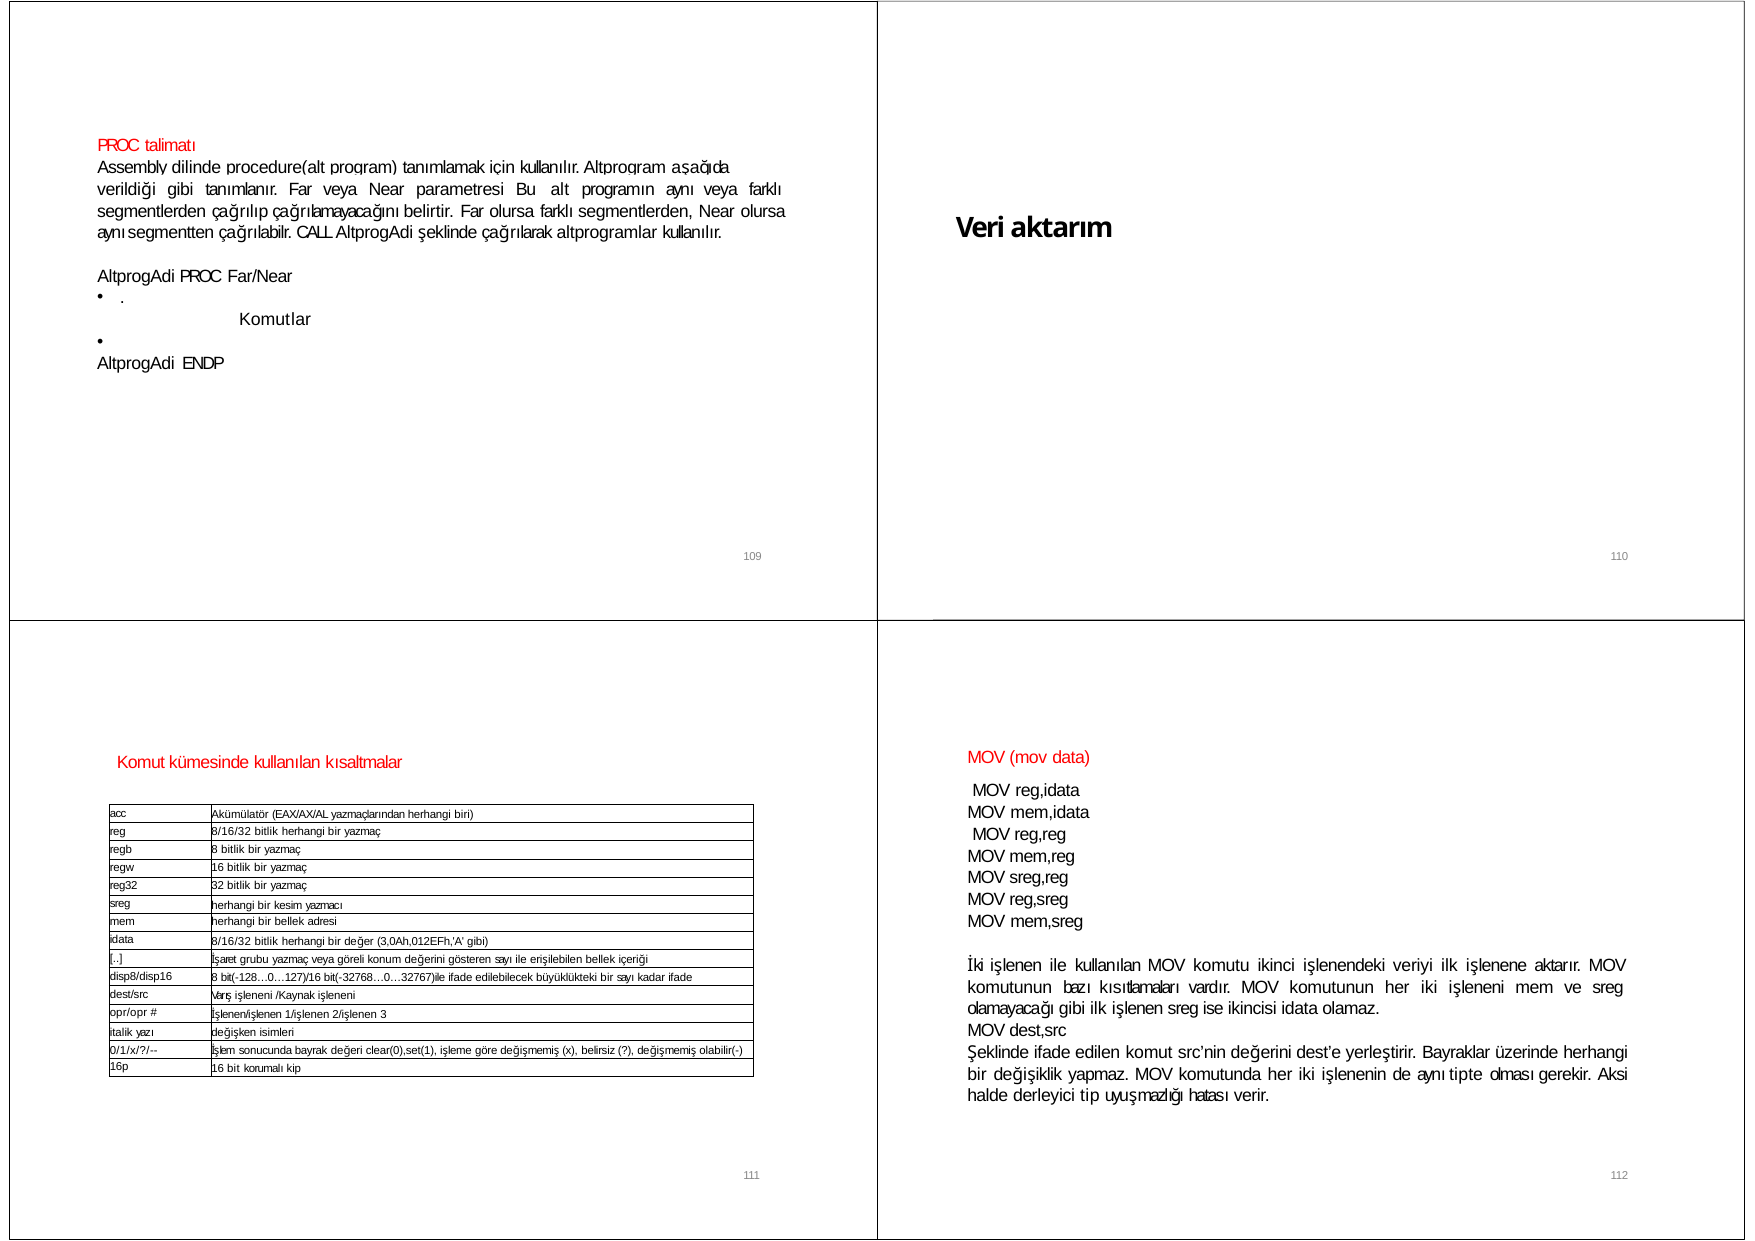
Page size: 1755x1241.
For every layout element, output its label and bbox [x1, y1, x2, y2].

text_box [9, 619, 1673, 1240]
text_box [1676, 620, 1745, 1239]
text_box [877, 1, 1745, 620]
text_box [9, 1, 877, 619]
